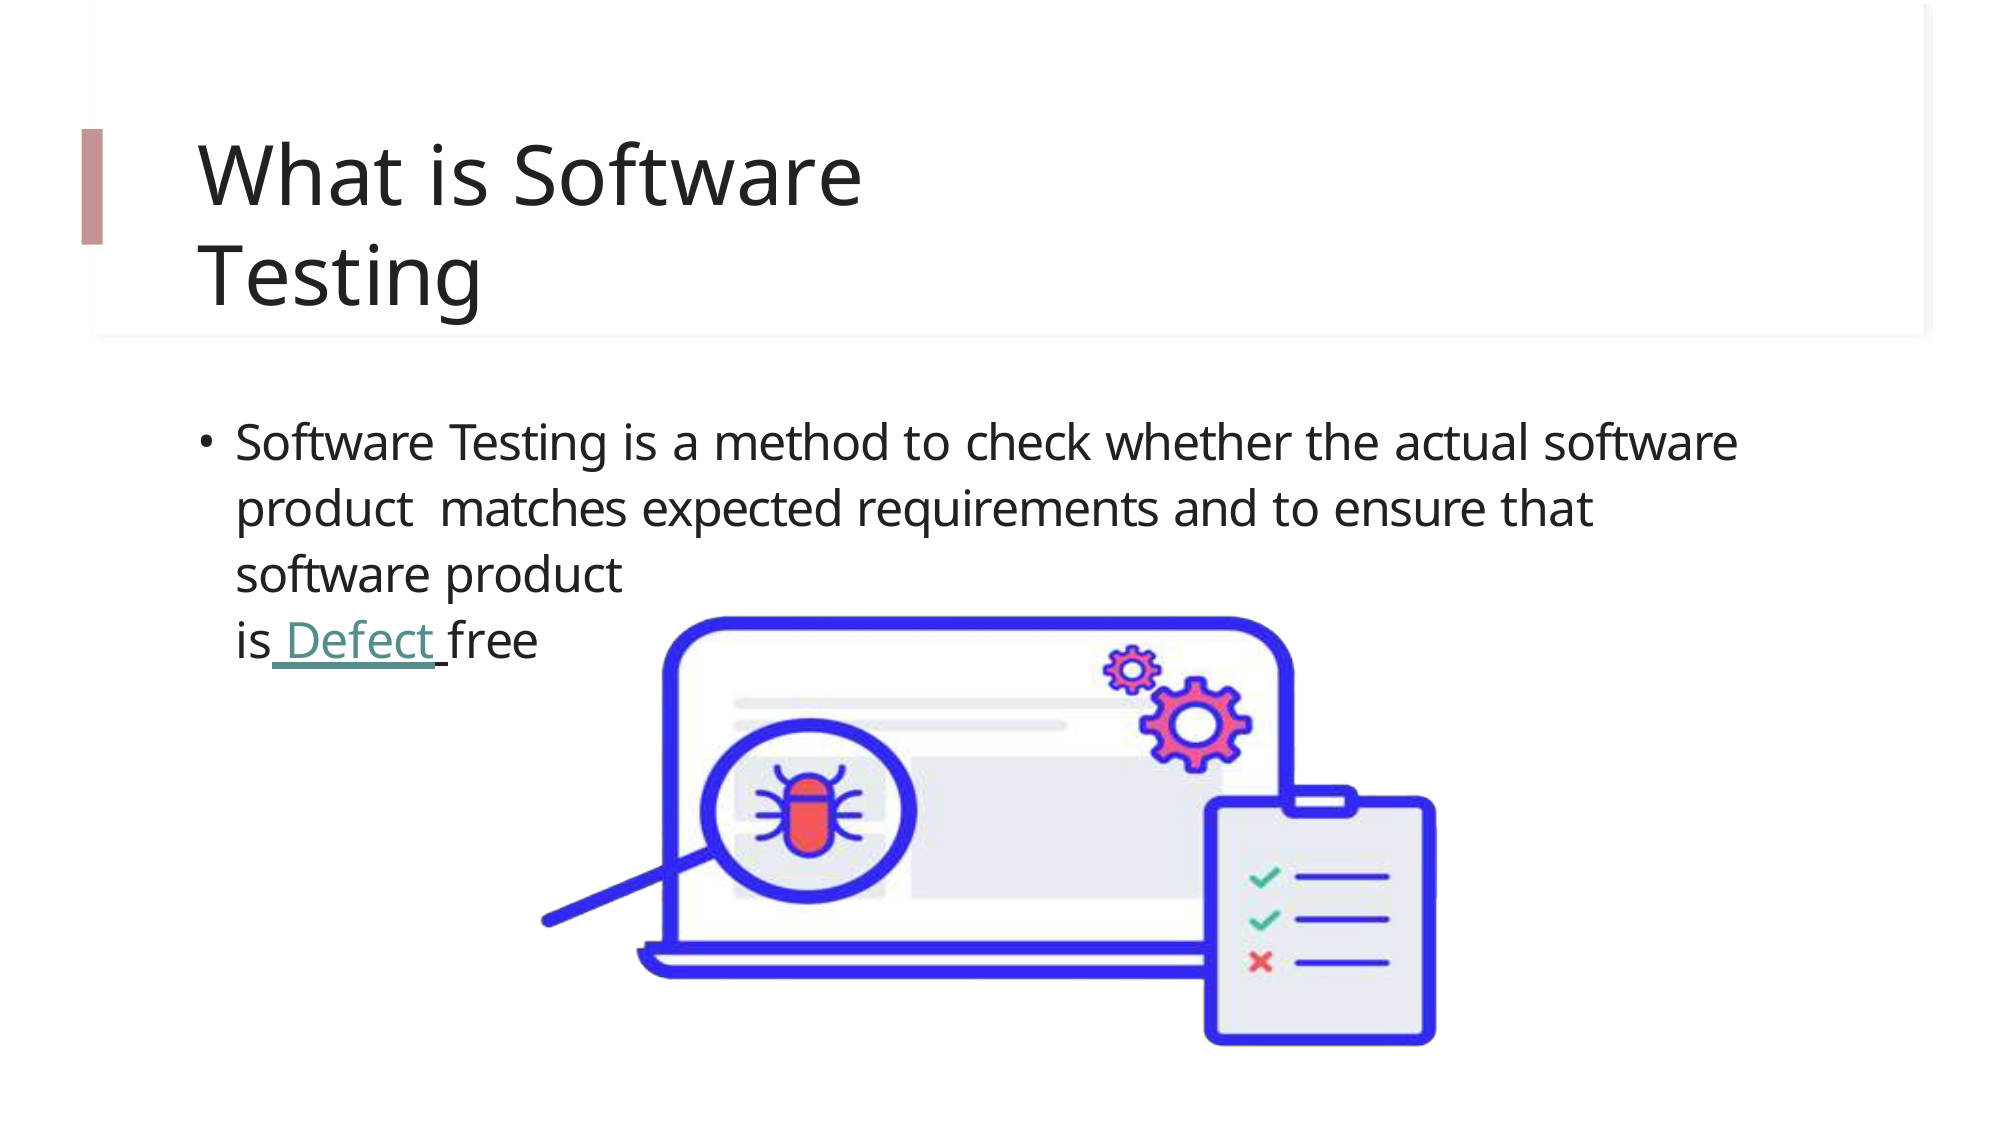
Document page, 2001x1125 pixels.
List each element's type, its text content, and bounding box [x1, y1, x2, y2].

text_box Software Testing is a method to check whether the actual software product matches expected requirements and to ensure that software product is Defect free [195, 402, 1789, 677]
title What is Software Testing [195, 119, 1068, 322]
picture [342, 539, 1636, 1125]
picture [89, 0, 1936, 344]
